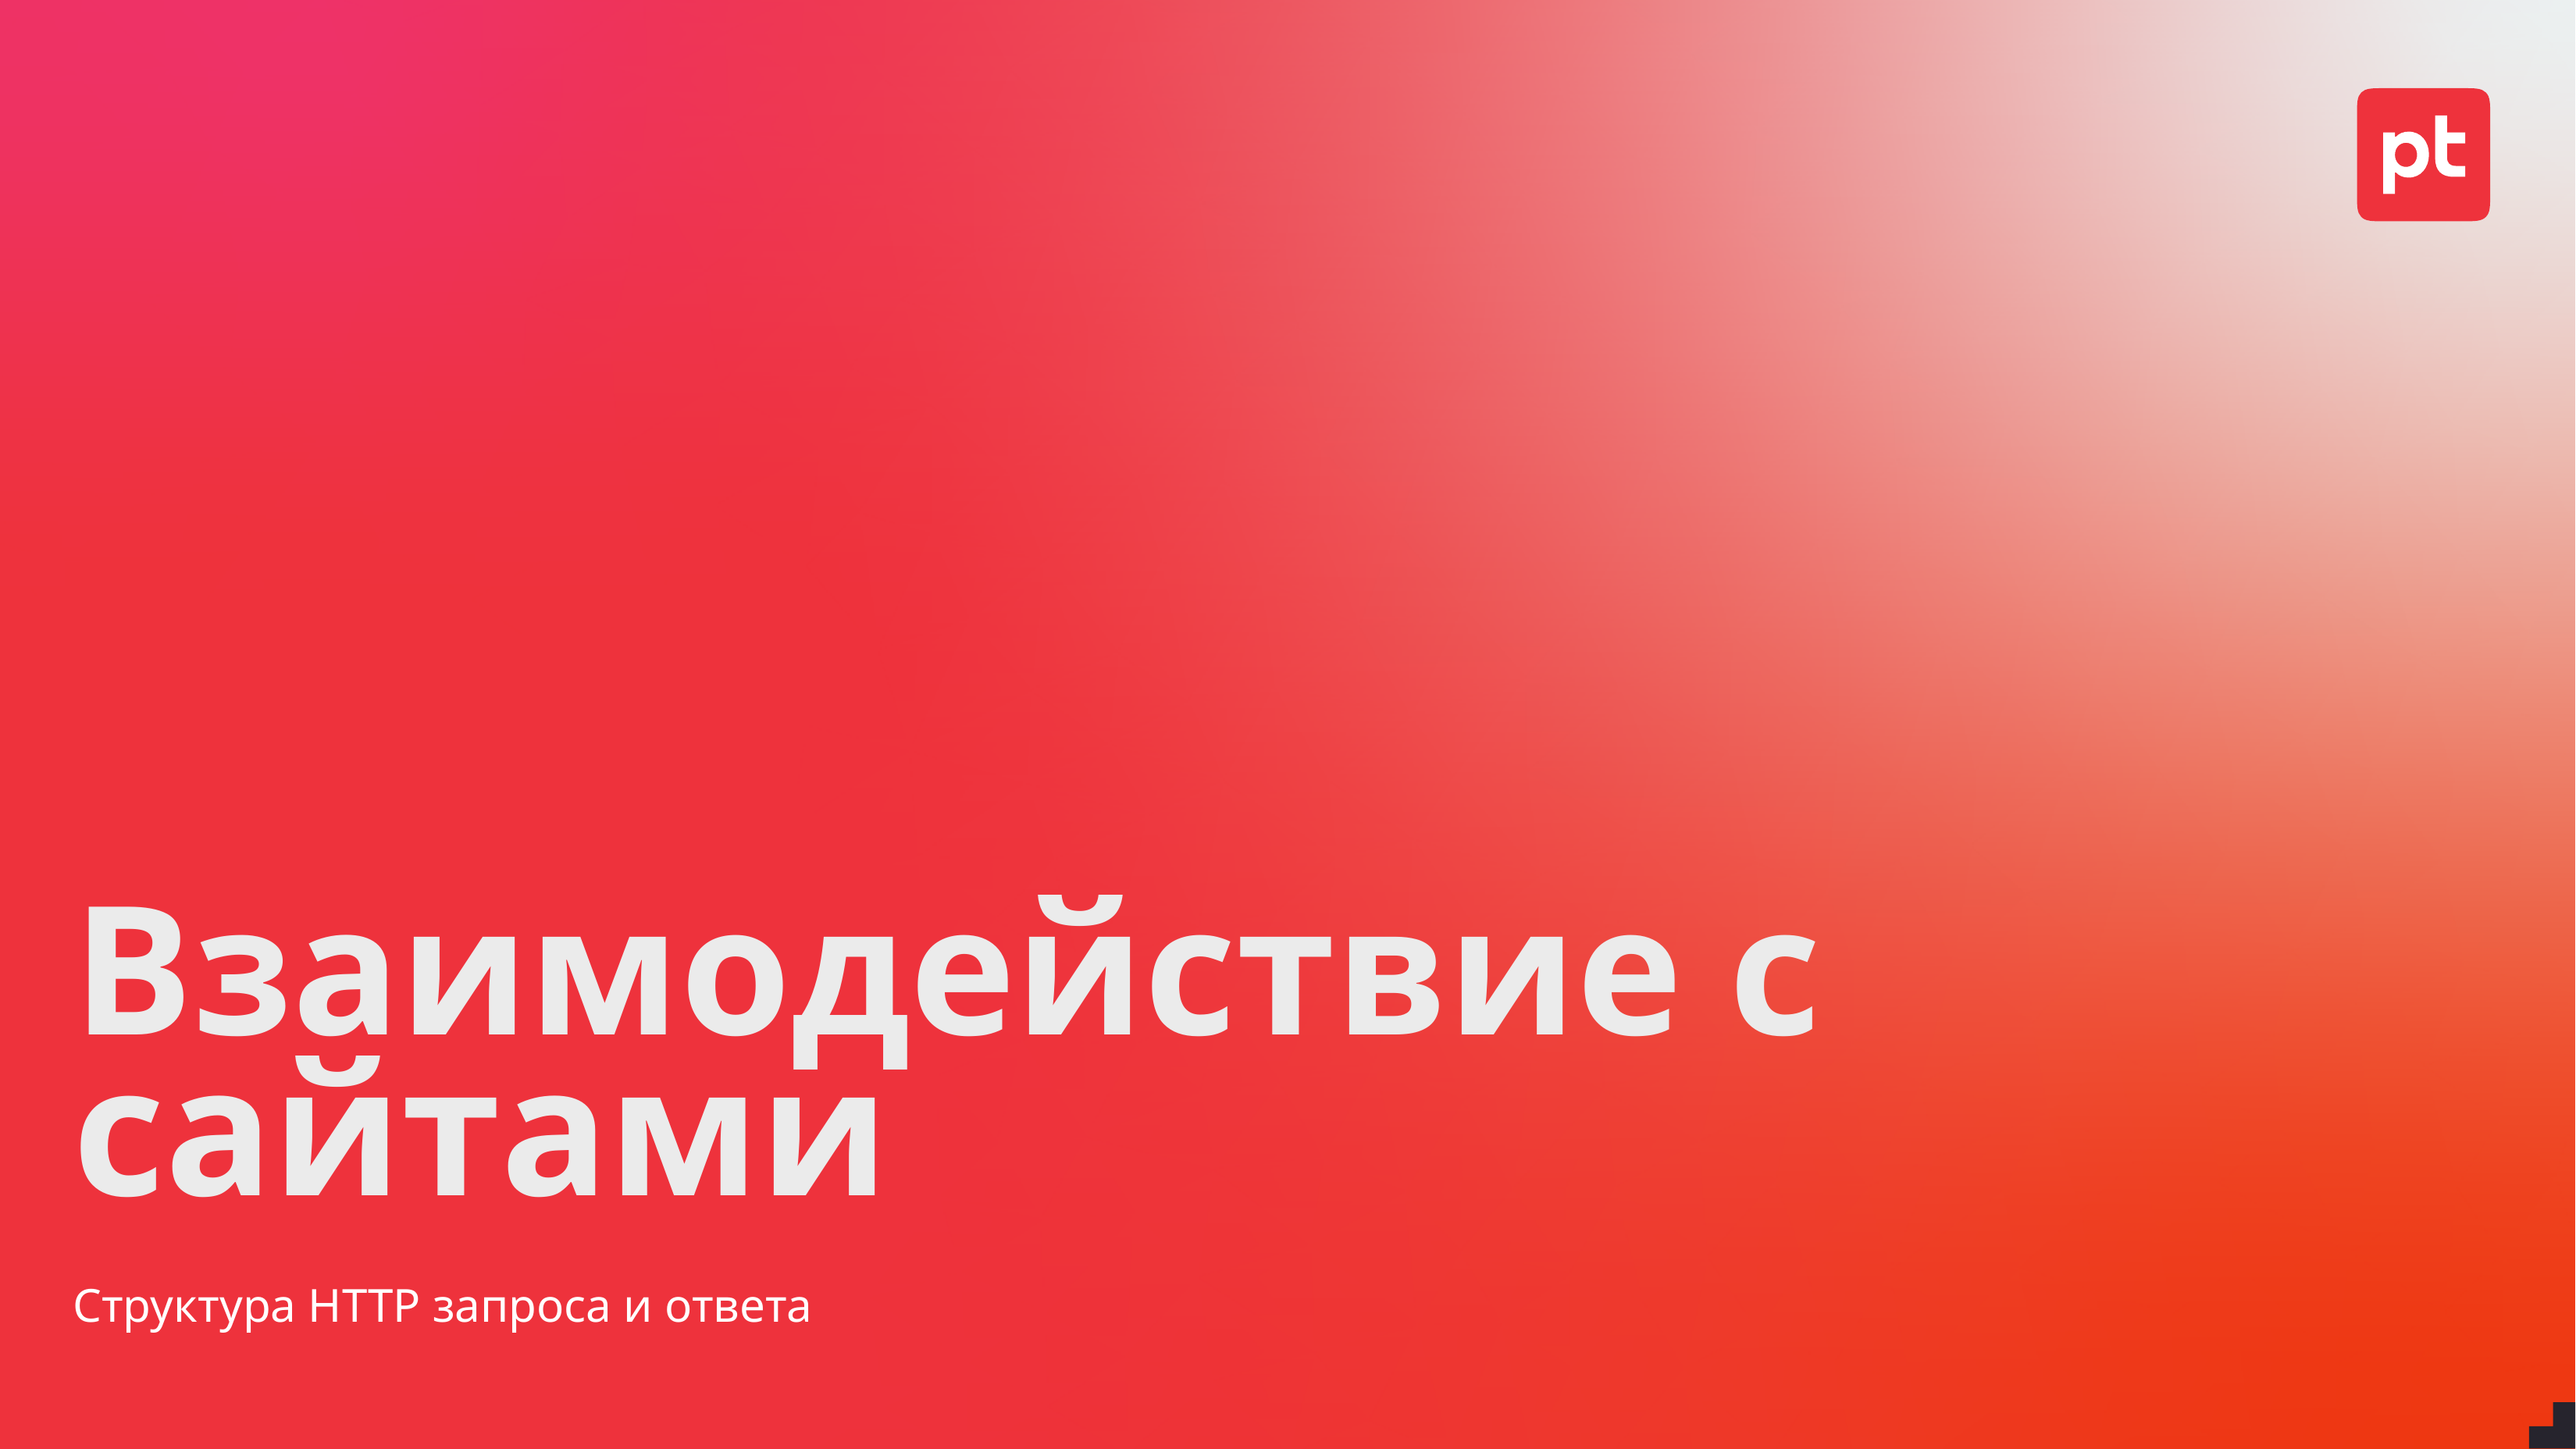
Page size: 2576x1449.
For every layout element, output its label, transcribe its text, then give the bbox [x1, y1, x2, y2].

list Взаимодействие с сайтами [61, 899, 2009, 1249]
picture [0, 0, 2575, 1449]
list Структура HTTP запроса и ответа [61, 1276, 1511, 1356]
